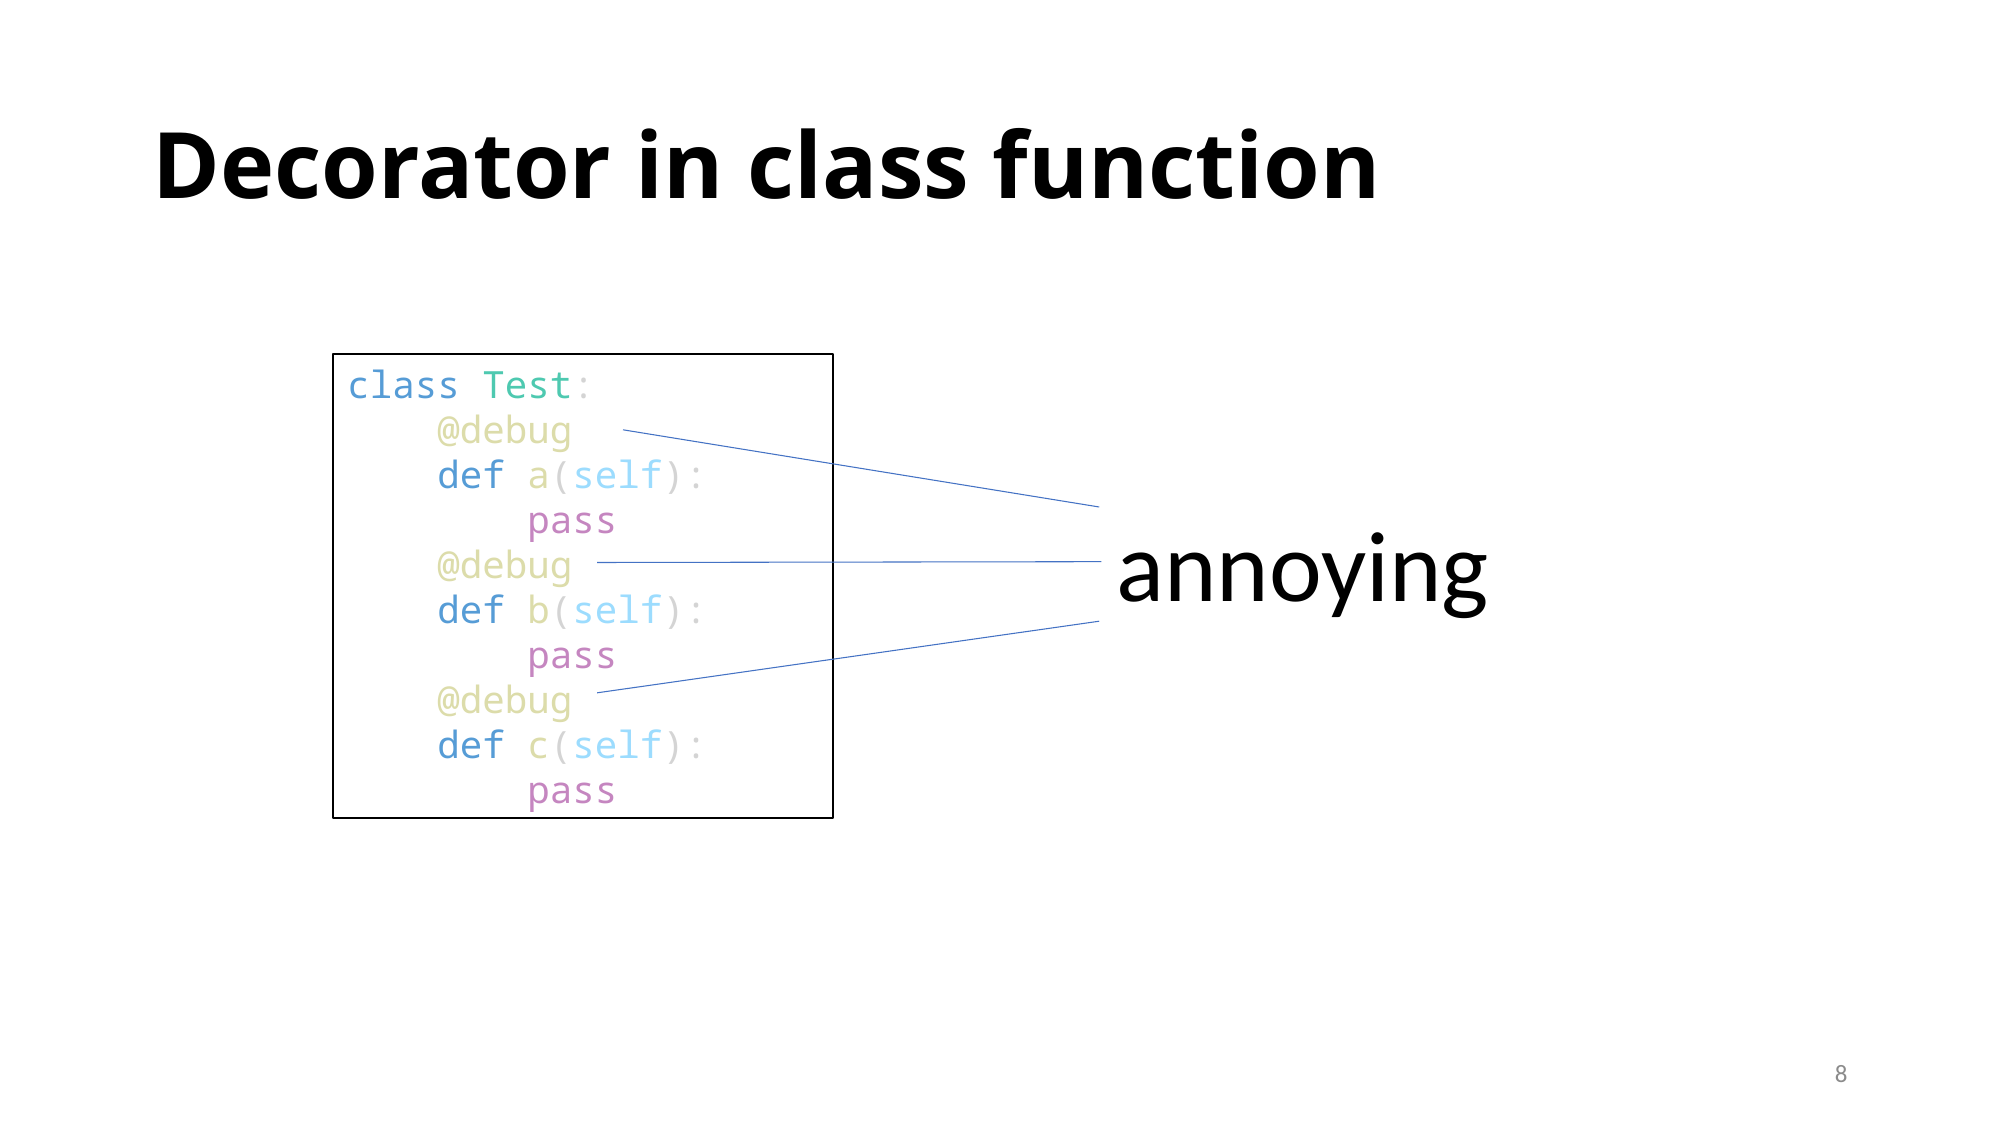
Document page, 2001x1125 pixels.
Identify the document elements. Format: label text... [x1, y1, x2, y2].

title Decorator in class function [137, 59, 1863, 278]
text_box annoying [1101, 494, 1505, 629]
text_box class Test: @debug def a(self): pass @debug def b(self): pass @debug def c(self): pass [332, 353, 833, 819]
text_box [622, 429, 1100, 507]
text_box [597, 621, 1100, 693]
slide_number 8 [1412, 1042, 1863, 1103]
